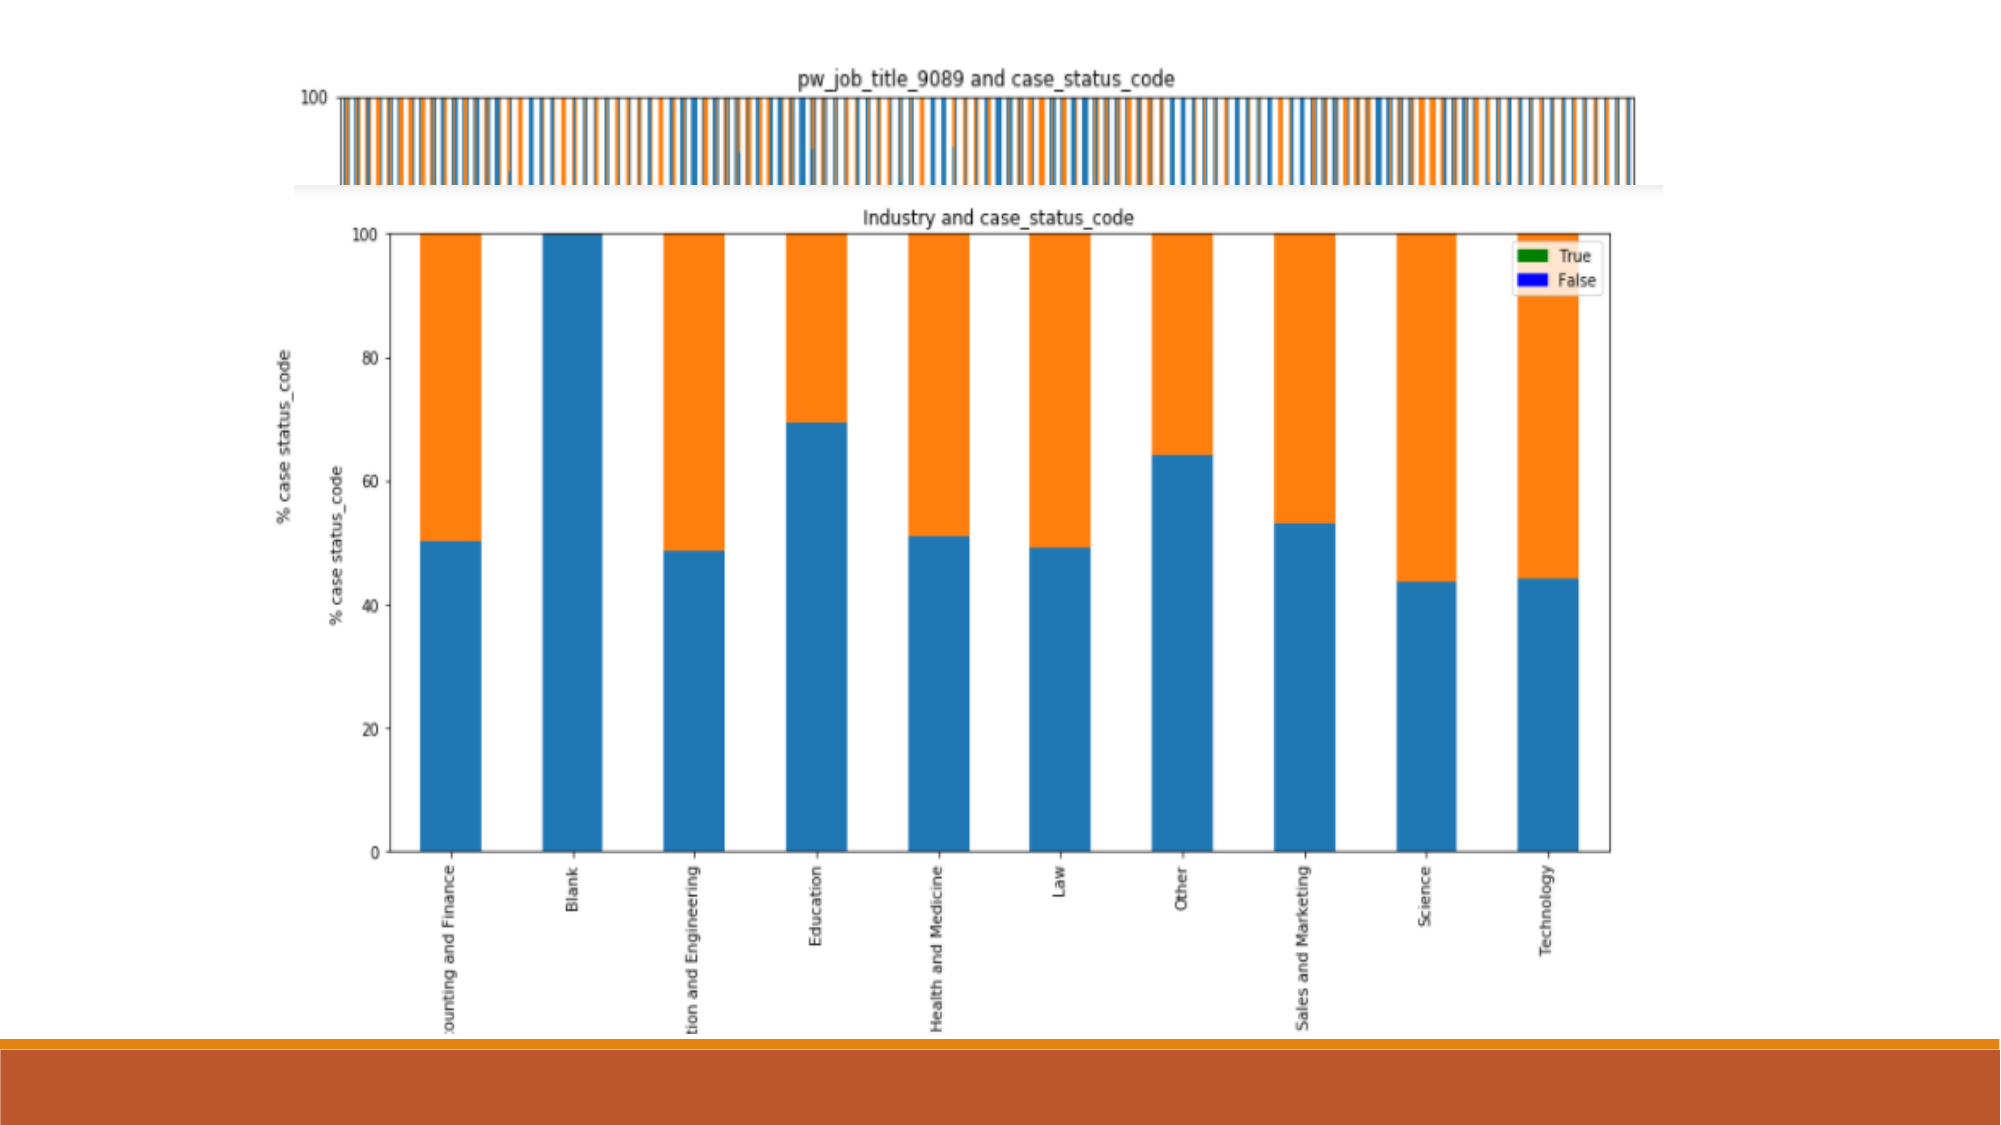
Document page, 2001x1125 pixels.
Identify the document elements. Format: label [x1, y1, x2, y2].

picture [269, 45, 1688, 1034]
